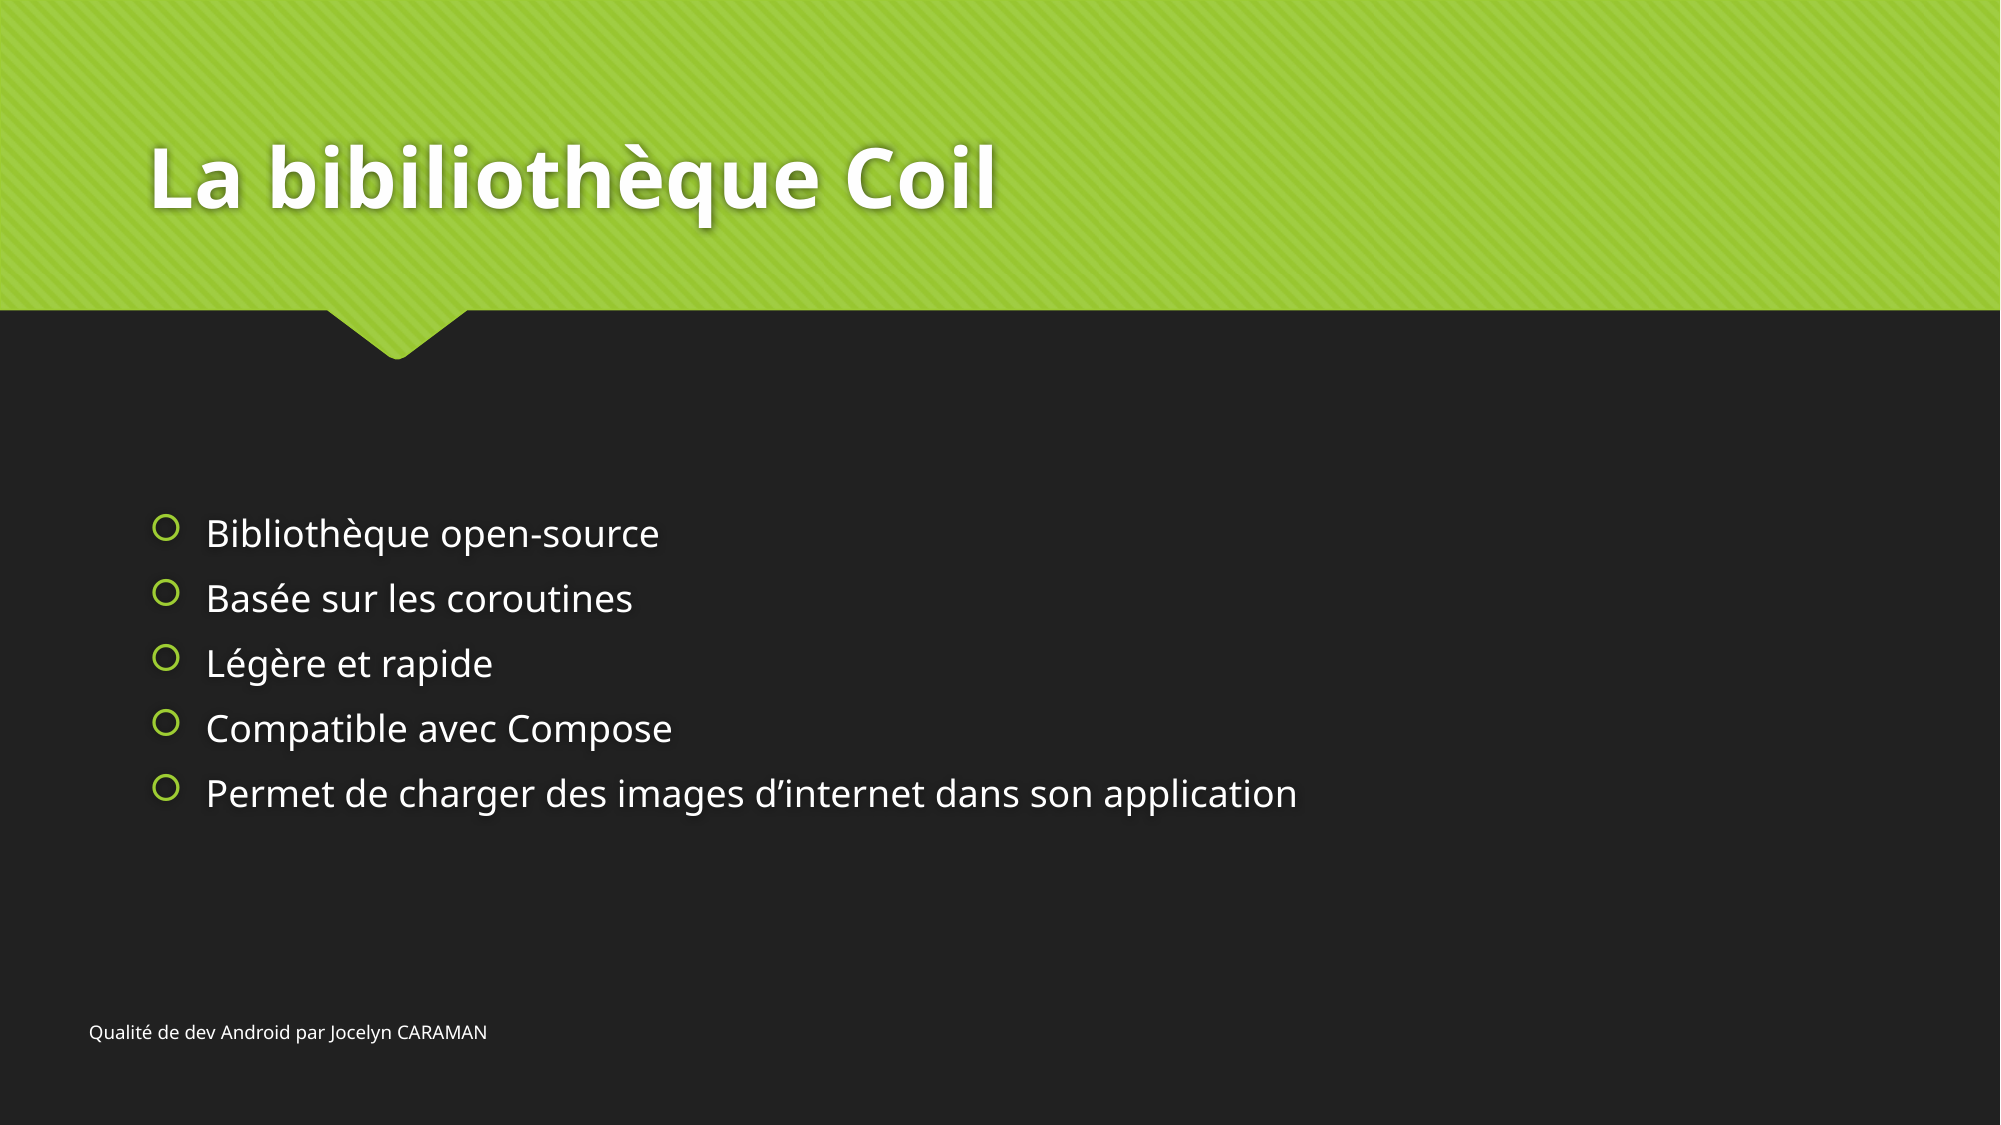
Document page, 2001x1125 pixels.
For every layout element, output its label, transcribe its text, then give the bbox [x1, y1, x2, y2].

footer Qualité de dev Android par Jocelyn CARAMAN [74, 991, 1493, 1051]
title La bibiliothèque Coil [132, 73, 1868, 233]
list Bibliothèque open-source Basée sur les coroutines Légère et rapide Compatible avec Compose Permet de charger des images d’internet dans son application [134, 364, 1866, 962]
